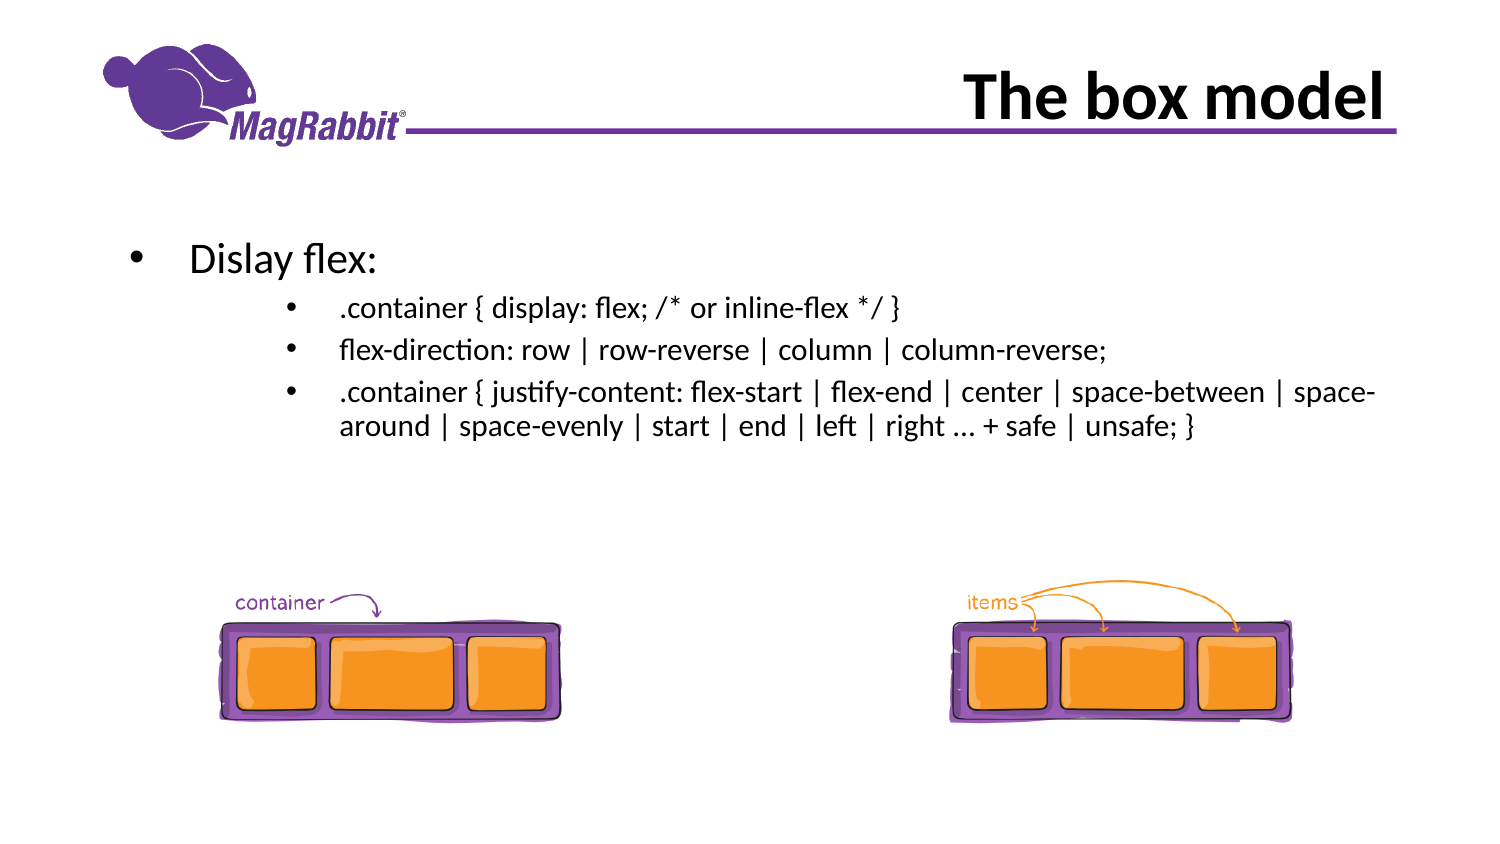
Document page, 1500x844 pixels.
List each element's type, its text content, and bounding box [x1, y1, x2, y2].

title The box model [563, 44, 1397, 150]
picture [212, 571, 1301, 736]
list Dislay flex: .container { display: flex; /* or inline-flex */ } flex-direction: row | row-reverse | column | column-reverse; .container { justify-content: flex-start | flex-end | center | space-between | space-around | space-evenly | start | end | left | right ... + safe | unsafe; } [103, 224, 1397, 760]
picture [103, 44, 406, 150]
